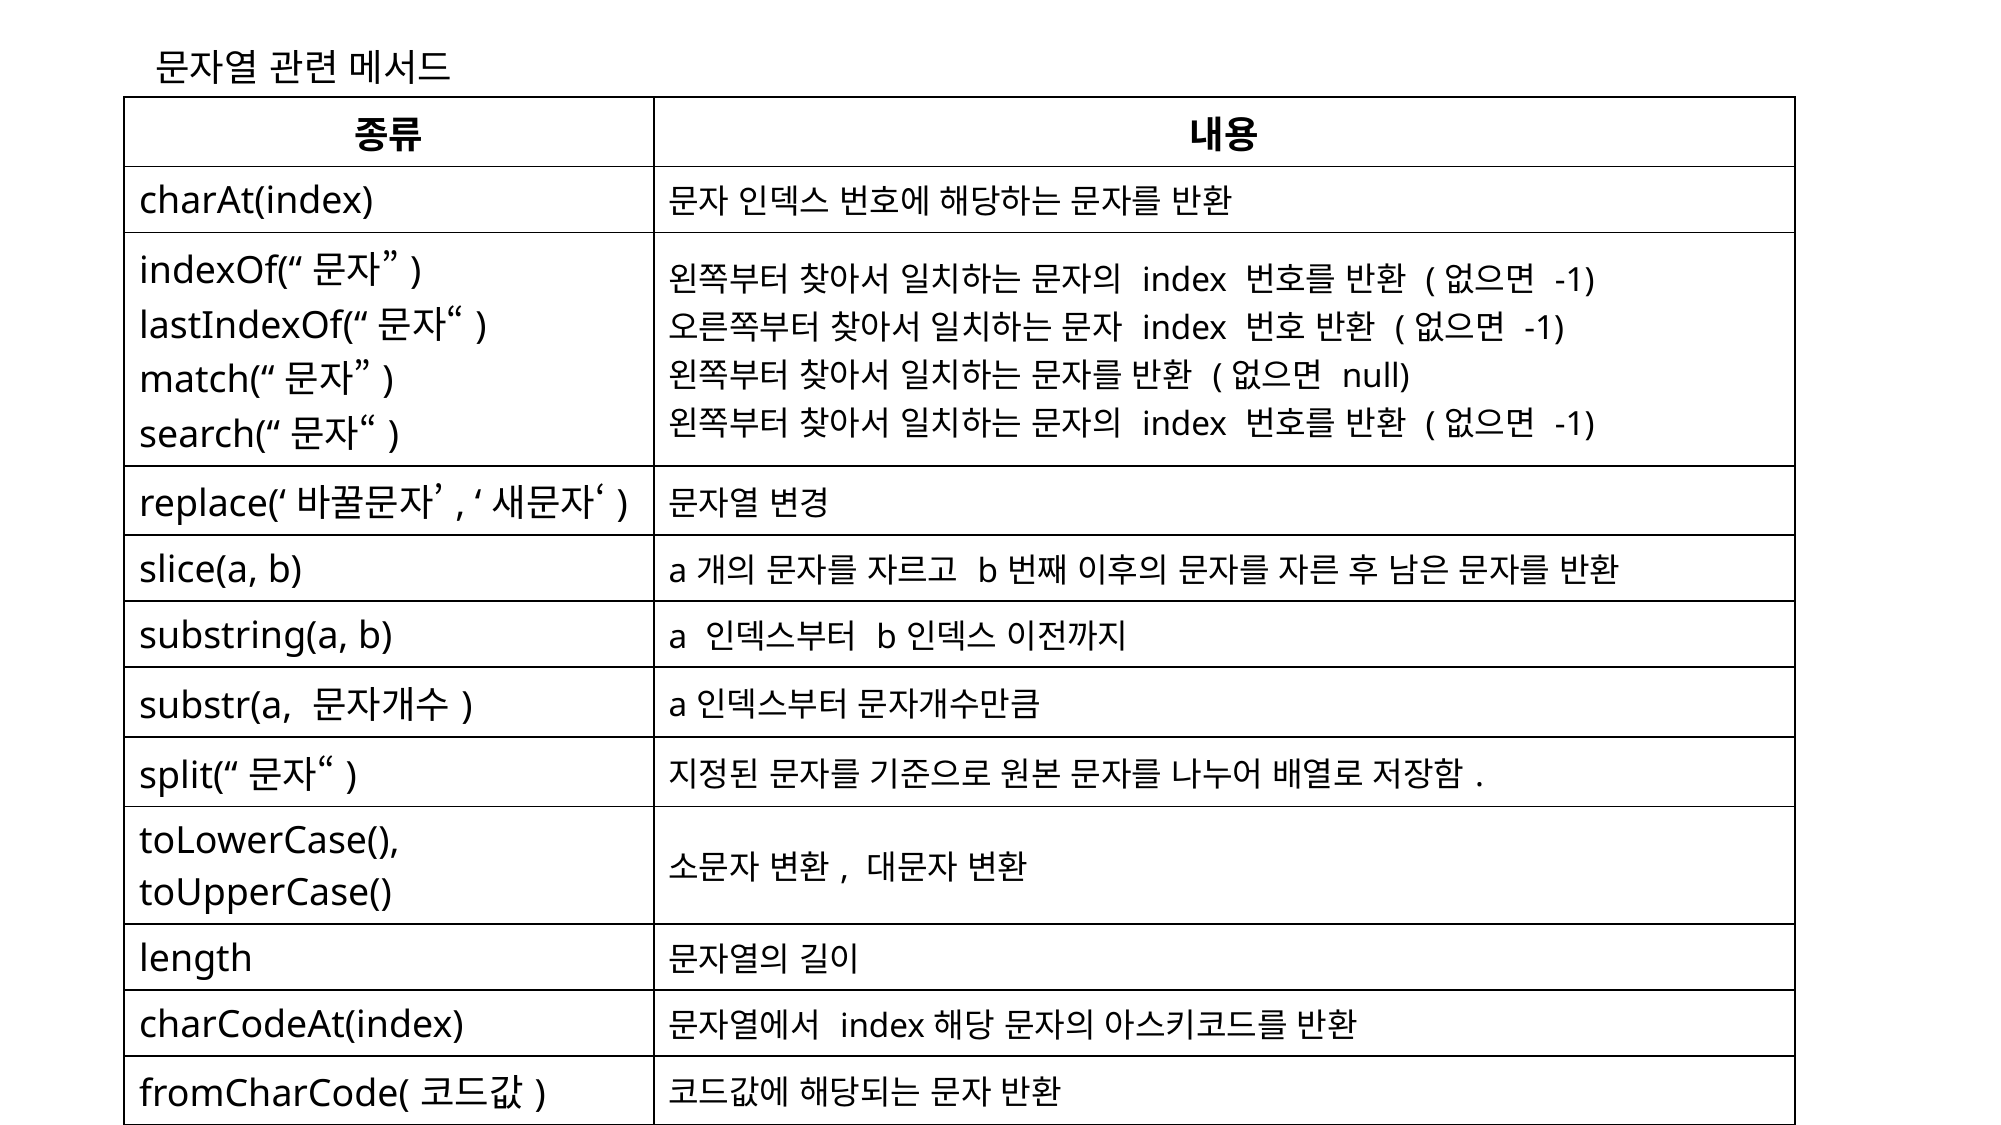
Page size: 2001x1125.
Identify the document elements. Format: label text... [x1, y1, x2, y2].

table_cell fromCharCode(코드값) [125, 1057, 653, 1124]
table_cell 문자열 변경 [655, 467, 1794, 534]
text_box 문자열 관련 메서드 [140, 36, 468, 97]
table_cell indexOf(“문자”) lastIndexOf(“문자“) match(“문자”) search(“문자“) [125, 233, 653, 465]
table_cell toLowerCase(), toUpperCase() [125, 807, 653, 923]
table_cell 지정된 문자를 기준으로 원본 문자를 나누어 배열로 저장함. [655, 738, 1794, 806]
table_cell replace(‘바꿀문자’, ‘새문자‘) [125, 467, 653, 534]
table_cell 코드값에 해당되는 문자 반환 [655, 1057, 1794, 1124]
table_cell slice(a, b) [125, 536, 653, 600]
table_header 종류 [125, 98, 653, 166]
table_cell 소문자 변환, 대문자 변환 [655, 807, 1794, 923]
table_cell 문자열에서 index해당 문자의 아스키코드를 반환 [655, 991, 1794, 1055]
table_cell 문자열의 길이 [655, 925, 1794, 989]
table_cell substr(a, 문자개수) [125, 668, 653, 736]
table_cell length [125, 925, 653, 989]
table_cell a개의 문자를 자르고 b번째 이후의 문자를 자른 후 남은 문자를 반환 [655, 536, 1794, 600]
table_header 내용 [655, 98, 1794, 166]
table_cell charAt(index) [125, 167, 653, 232]
table_cell charCodeAt(index) [125, 991, 653, 1055]
table_cell a인덱스부터 문자개수만큼 [655, 668, 1794, 736]
table_cell split(“문자“) [125, 738, 653, 806]
table_cell 왼쪽부터 찾아서 일치하는 문자의 index 번호를 반환 (없으면 -1) 오른쪽부터 찾아서 일치하는 문자 index 번호 반환 (없으면 -1) 왼쪽부터 찾아서 일치하는 문자를 반환 (없으면 null) 왼쪽부터 찾아서 일치하는 문자의 index 번호를 반환 (없으면 -1) [655, 233, 1794, 465]
table_cell 문자 인덱스 번호에 해당하는 문자를 반환 [655, 167, 1794, 232]
table_cell a 인덱스부터 b인덱스 이전까지 [655, 602, 1794, 666]
table_cell substring(a, b) [125, 602, 653, 666]
